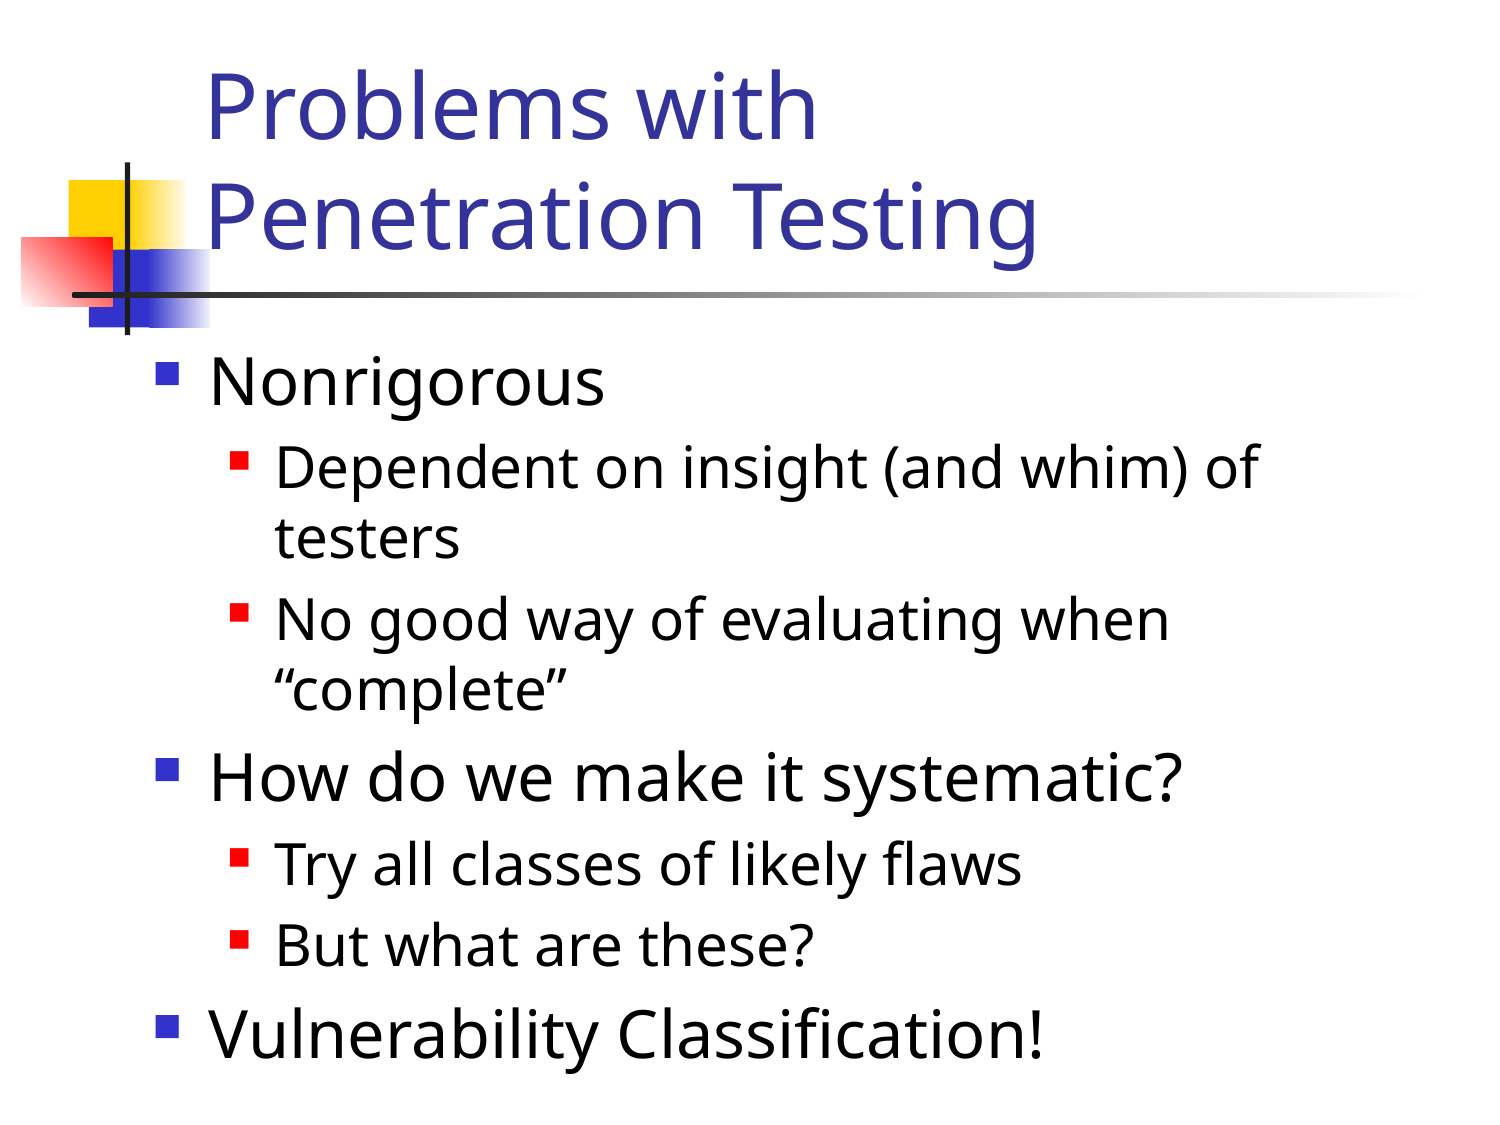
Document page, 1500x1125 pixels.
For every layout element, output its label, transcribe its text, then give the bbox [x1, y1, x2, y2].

list Nonrigorous Dependent on insight (and whim) of testers No good way of evaluating when “complete” How do we make it systematic? Try all classes of likely flaws But what are these? Vulnerability Classification! [137, 330, 1470, 1013]
title Problems with Penetration Testing [188, 34, 1468, 276]
